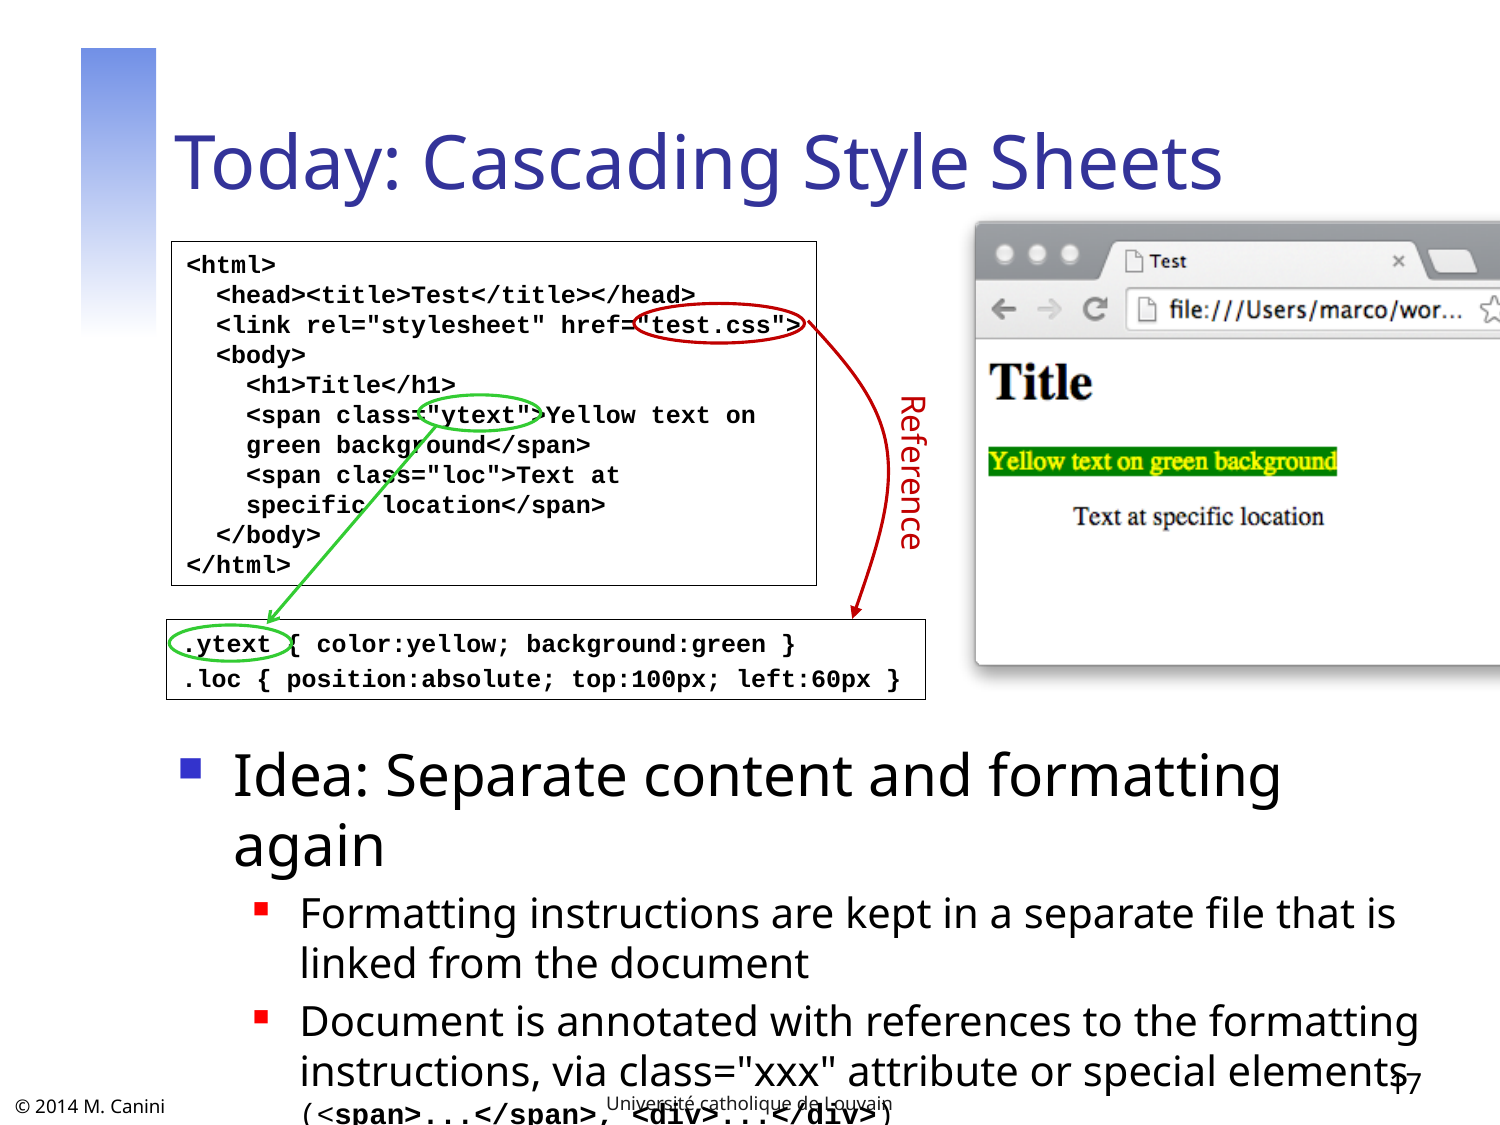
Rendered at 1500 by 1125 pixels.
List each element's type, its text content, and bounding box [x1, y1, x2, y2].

text_box [418, 394, 541, 432]
text_box [169, 624, 292, 662]
text_box .ytext { color:yellow; background:green } .loc { position:absolute; top:100px; left:60px } [166, 619, 926, 700]
text_box [633, 303, 805, 344]
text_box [251, 439, 451, 611]
picture [953, 206, 1500, 699]
slide_number 17 [1124, 1037, 1438, 1113]
footer Université catholique de Louvain [512, 1083, 987, 1125]
list Idea: Separate content and formatting again Formatting instructions are kept in a separate file that is linked from the document Document is annotated with references to the formatting instructions, via class="xxx" attribute or special elements (<span>...</span>, <div>...</div>) [162, 730, 1438, 1087]
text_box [807, 320, 943, 620]
title Today: Cascading Style Sheets [158, 49, 1438, 213]
text_box <html> <head><title>Test</title></head> <link rel="stylesheet" href="test.css"> <body> <h1>Title</h1> <span class="ytext">Yellow text on green background</span> <span class="loc">Text at specific location</span> </body> </html> [171, 241, 817, 586]
